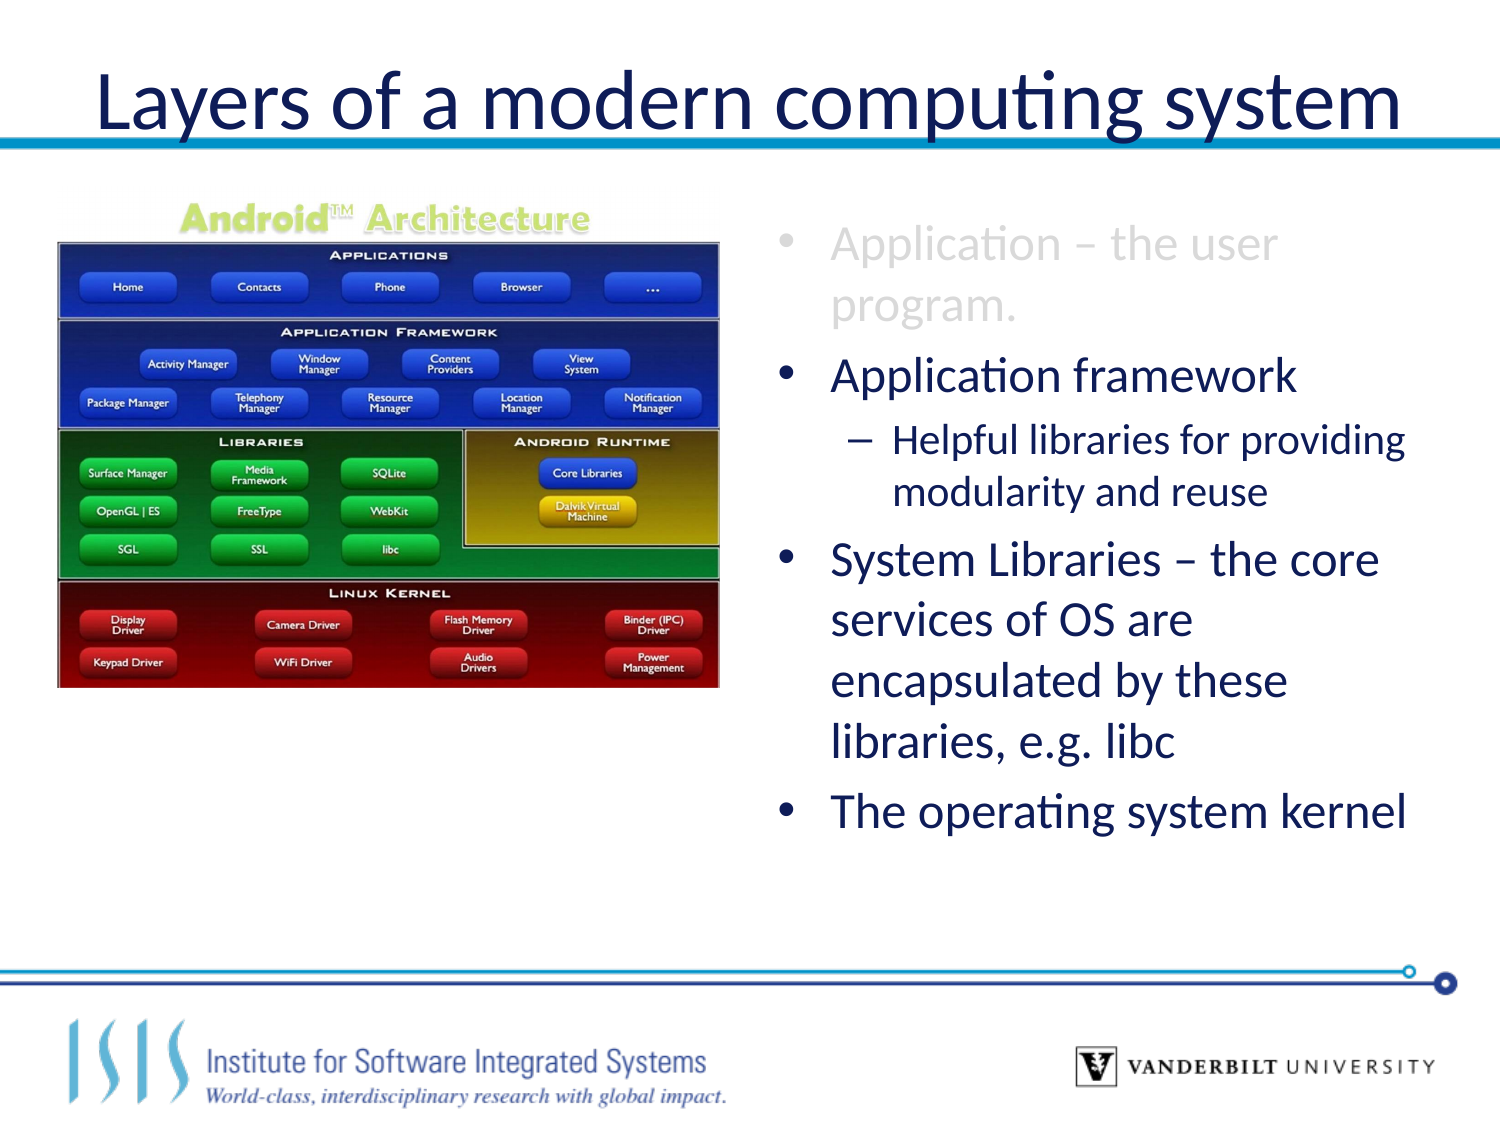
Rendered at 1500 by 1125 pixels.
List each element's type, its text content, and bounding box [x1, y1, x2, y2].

list Application – the user program. Application framework Helpful libraries for providing modularity and reuse System Libraries – the core services of OS are encapsulated by these libraries, e.g. libc The operating system kernel [762, 202, 1425, 945]
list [57, 185, 721, 688]
title Layers of a modern computing system [75, 35, 1425, 155]
